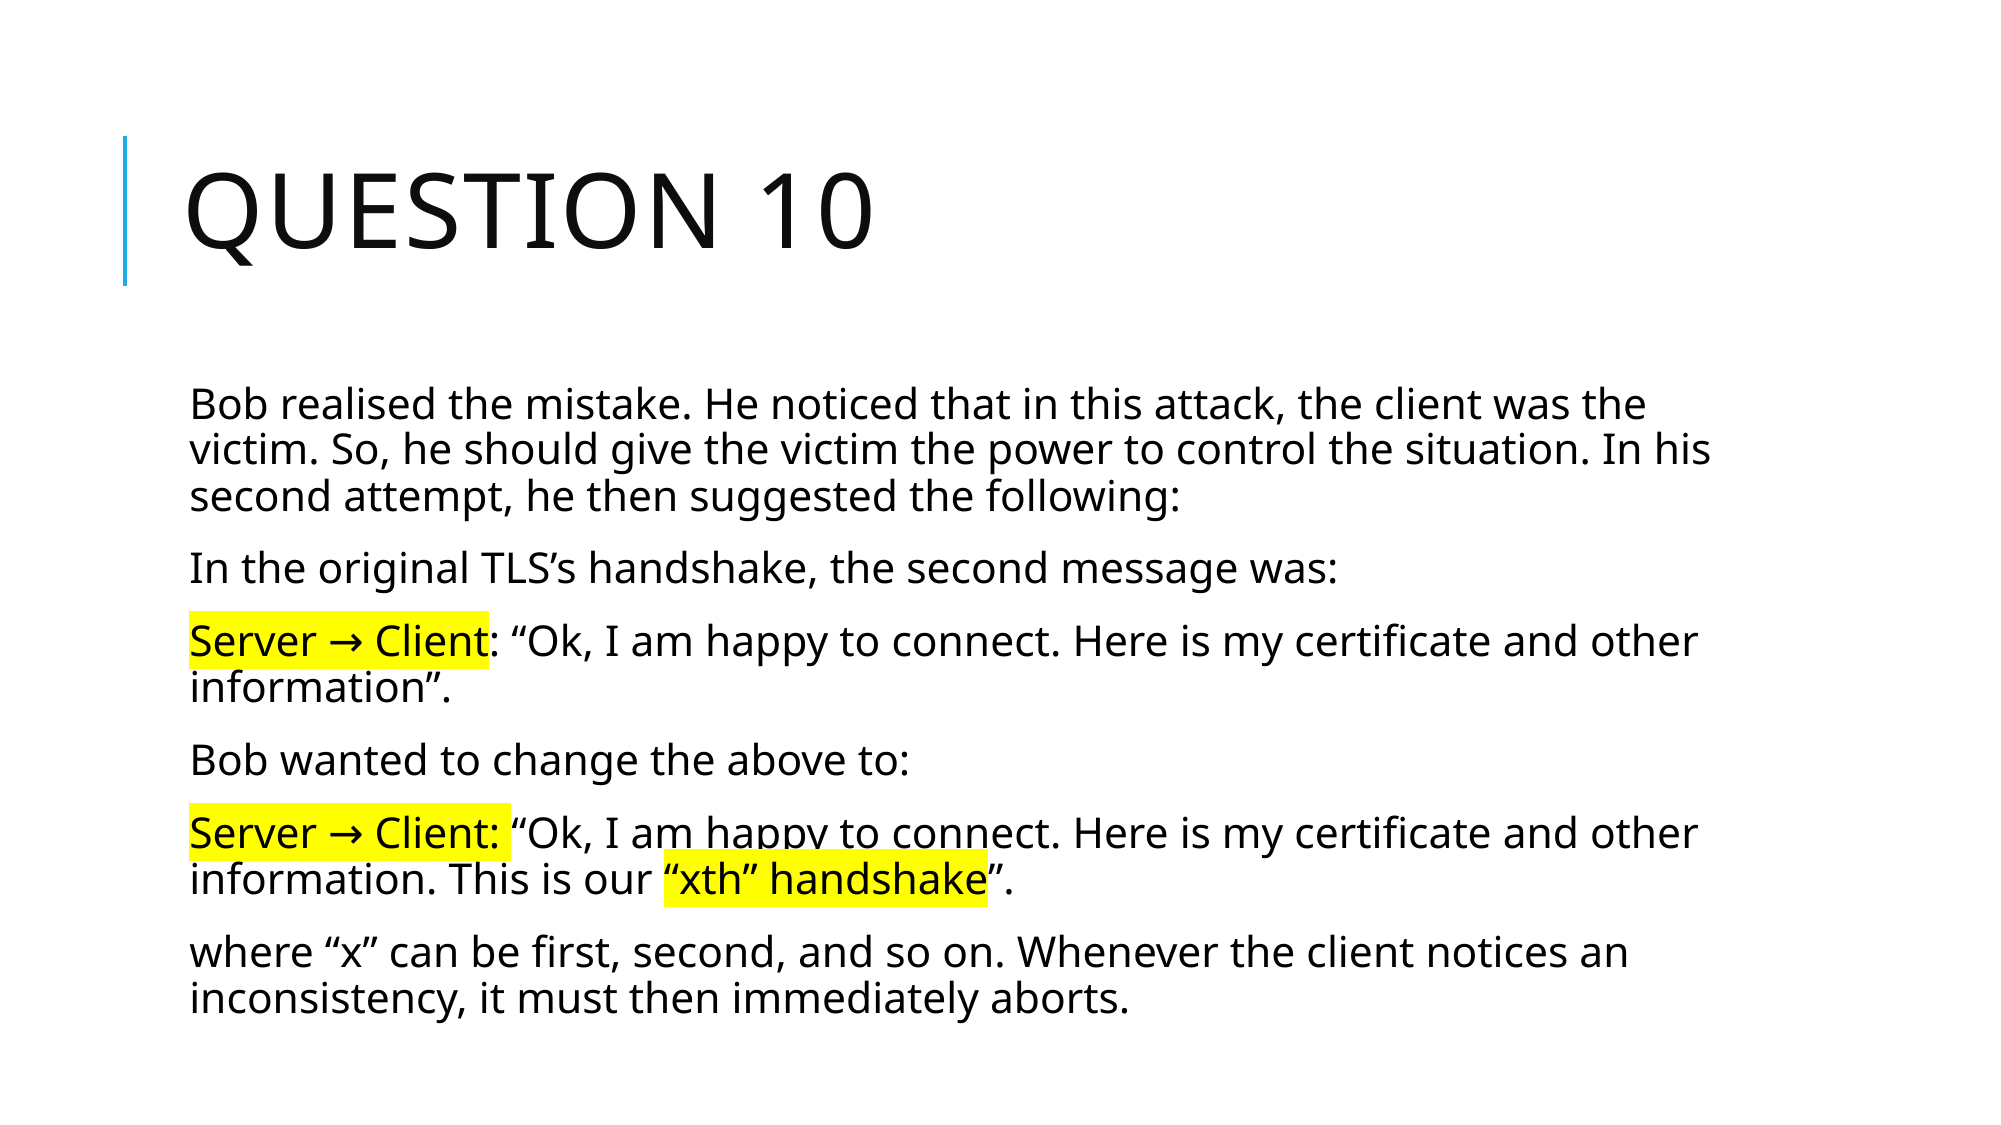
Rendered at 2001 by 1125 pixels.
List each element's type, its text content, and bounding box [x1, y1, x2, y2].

title Question 10 [168, 96, 1763, 342]
list Bob realised the mistake. He noticed that in this attack, the client was the victim. So, he should give the victim the power to control the situation. In his second attempt, he then suggested the following: In the original TLS’s handshake, the second message was: Server → Client: “Ok, I am happy to connect. Here is my certificate and other information”. Bob wanted to change the above to: Server → Client: “Ok, I am happy to connect. Here is my certificate and other information. This is our “xth” handshake”. where “x” can be first, second, and so on. Whenever the client notices an inconsistency, it must then immediately aborts. [168, 375, 1763, 1035]
